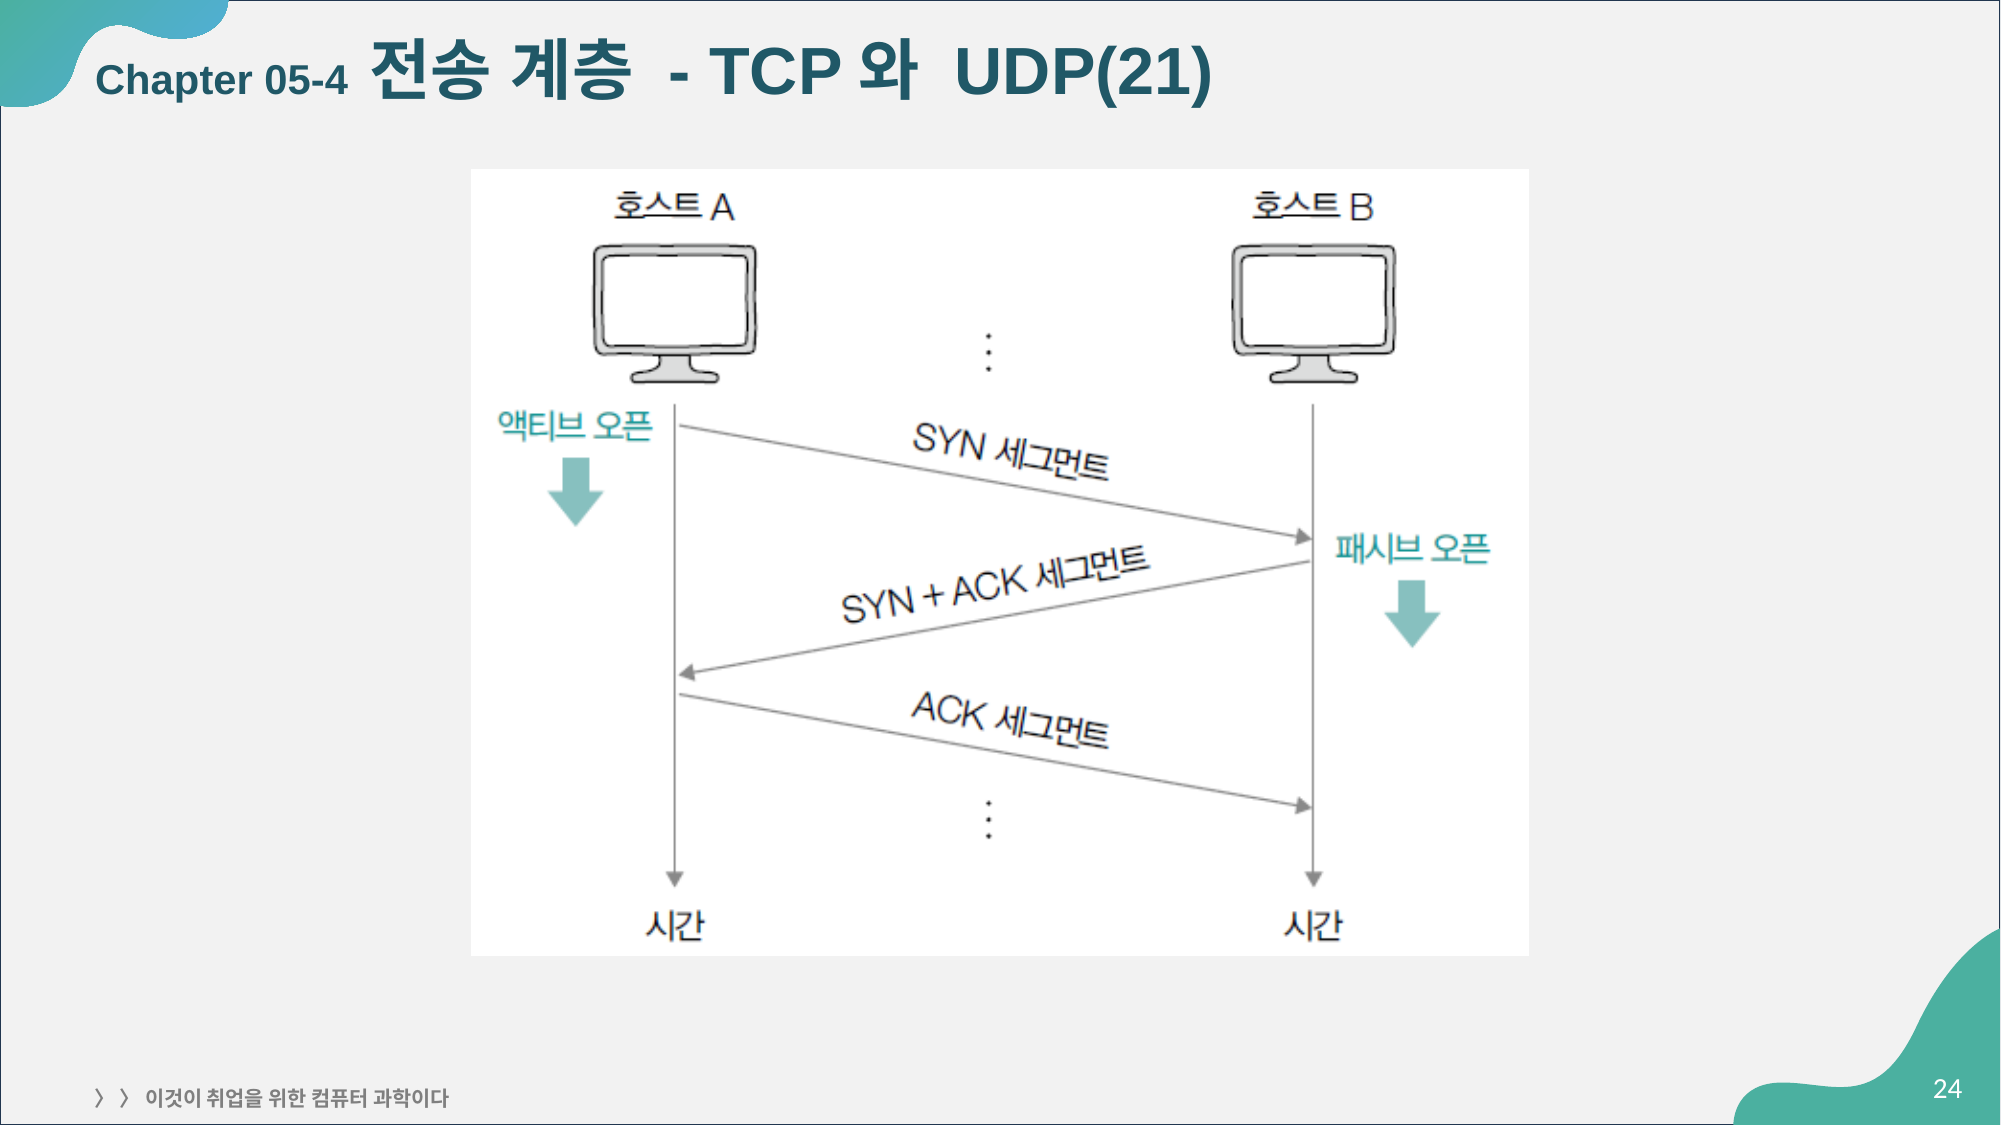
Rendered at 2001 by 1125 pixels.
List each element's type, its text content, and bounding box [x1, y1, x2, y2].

footer 〉 〉 이것이 취업을 위한 컴퓨터 과학이다 [79, 1078, 755, 1114]
picture [471, 168, 1529, 956]
slide_number ‹#› [1917, 1061, 1984, 1122]
title Chapter 05-4 전송 계층 - TCP와 UDP(21) [79, 17, 1931, 128]
